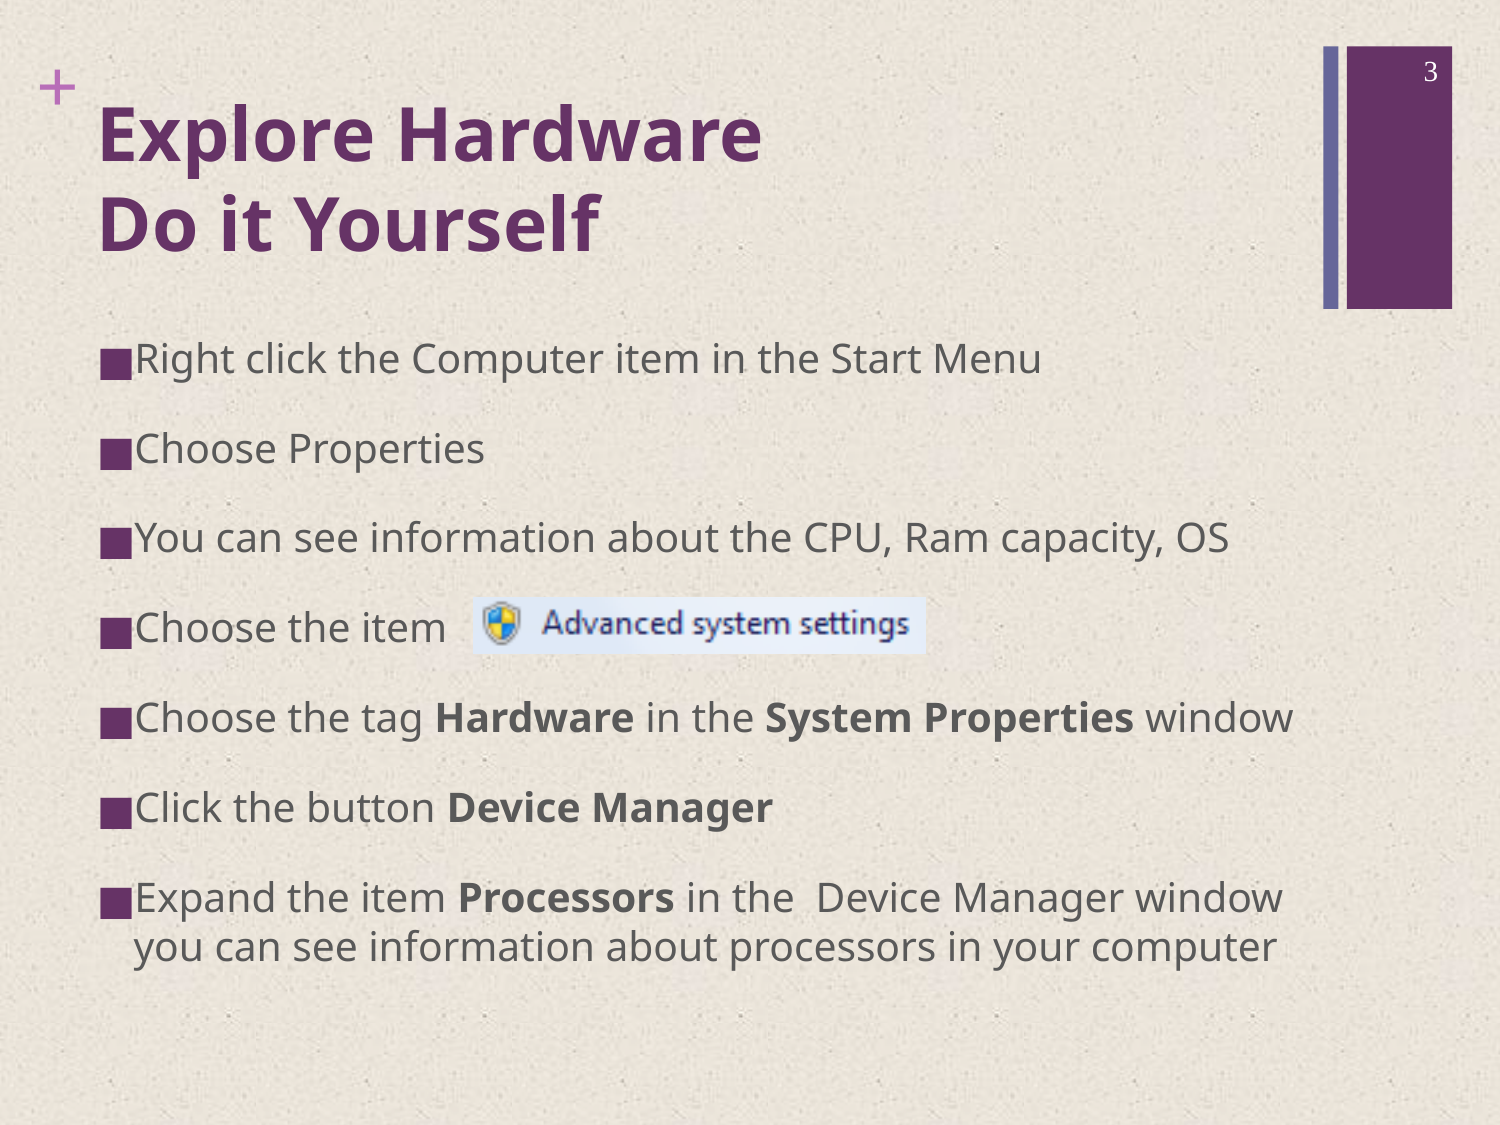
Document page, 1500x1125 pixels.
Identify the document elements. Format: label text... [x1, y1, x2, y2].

title Explore Hardware Do it Yourself [81, 79, 1322, 263]
slide_number 3 [1362, 39, 1454, 100]
list Right click the Computer item in the Start Menu Choose Properties You can see information about the CPU, Ram capacity, OS Choose the item Choose the tag Hardware in the System Properties window Click the button Device Manager Expand the item Processors in the Device Manager window you can see information about processors in your computer [81, 324, 1322, 1005]
picture [472, 597, 926, 655]
